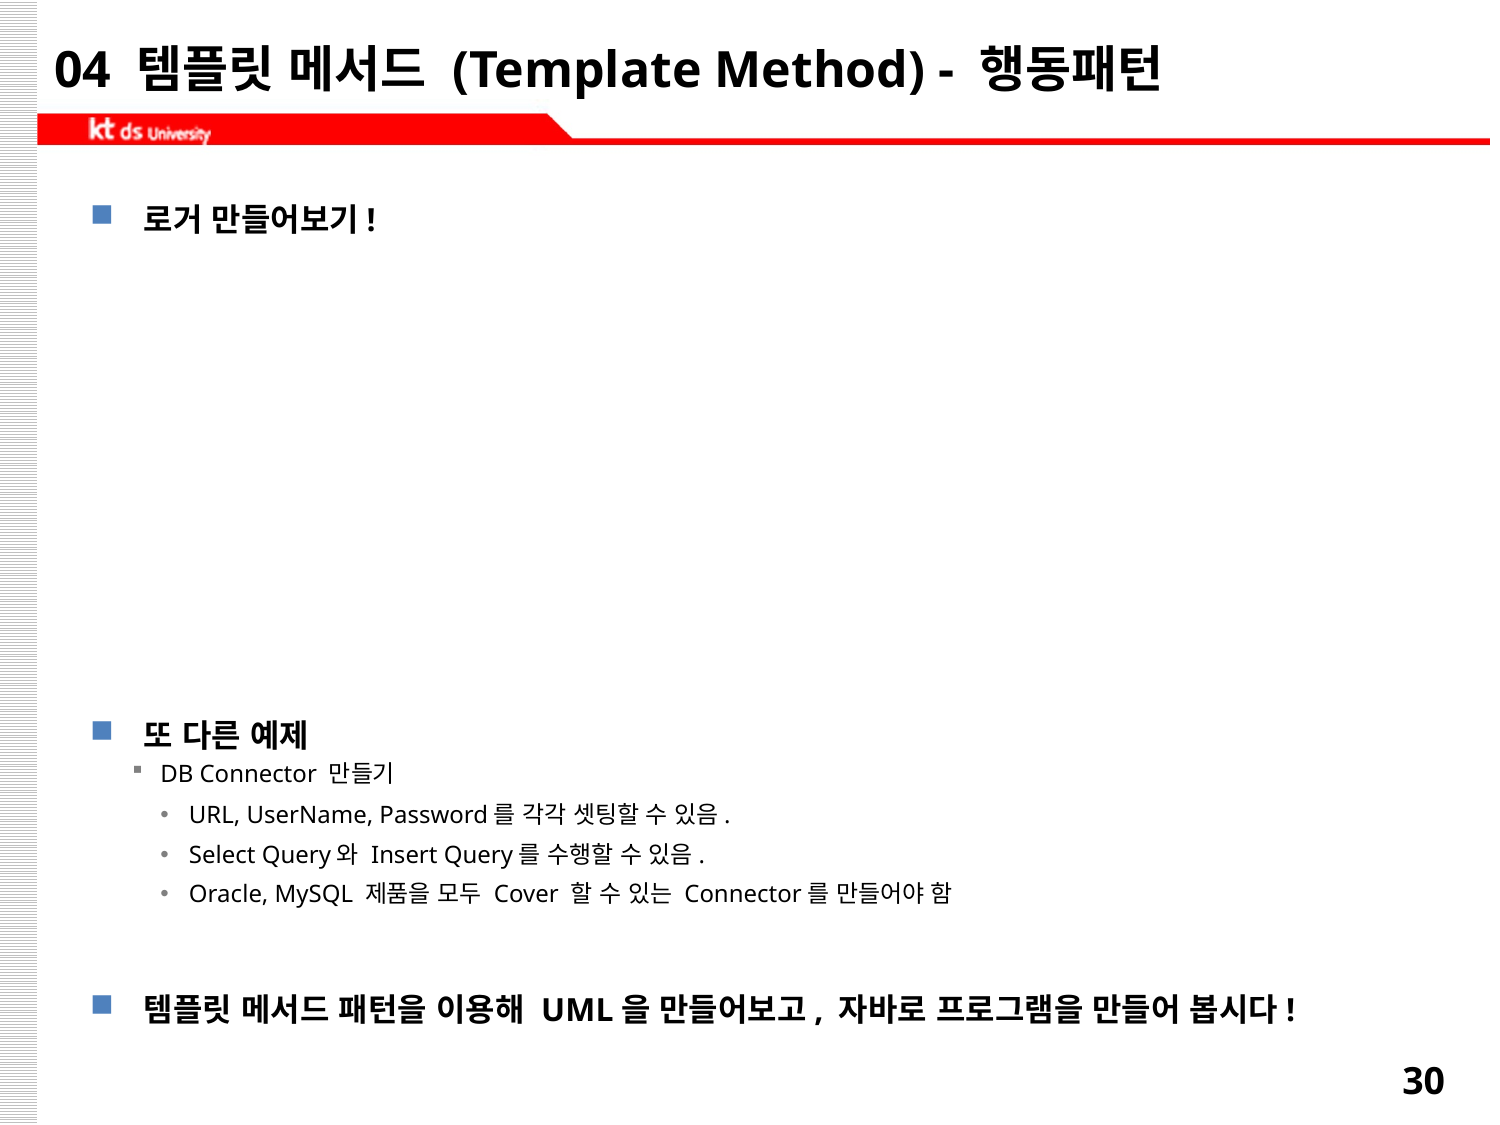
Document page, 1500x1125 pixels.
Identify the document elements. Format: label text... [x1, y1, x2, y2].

picture [38, 99, 1490, 167]
list 로거 만들어보기! 또 다른 예제 DB Connector 만들기 URL, UserName, Password를 각각 셋팅할 수 있음. Select Query와 Insert Query를 수행할 수 있음. Oracle, MySQL 제품을 모두 Cover 할 수 있는 Connector를 만들어야 함 템플릿 메서드 패턴을 이용해 UML을 만들어보고, 자바로 프로그램을 만들어 봅시다! [75, 172, 1436, 1038]
title 04 템플릿 메서드 (Template Method) - 행동패턴 [39, 22, 1438, 113]
